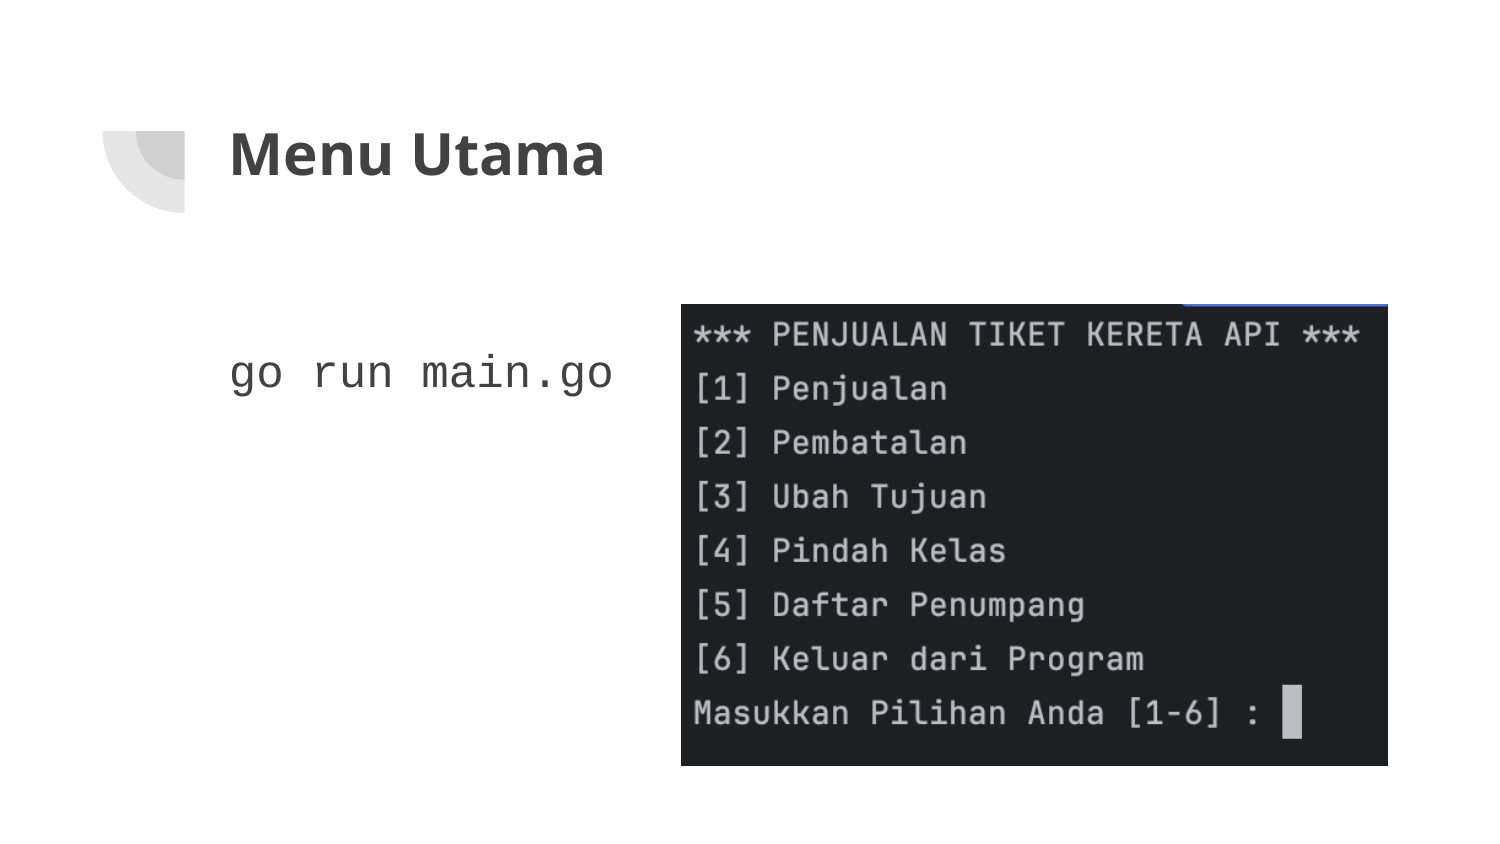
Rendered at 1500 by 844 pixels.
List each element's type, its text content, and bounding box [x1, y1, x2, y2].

title Menu Utama [213, 98, 1368, 263]
list go run main.go [213, 326, 676, 744]
picture [681, 303, 1389, 766]
